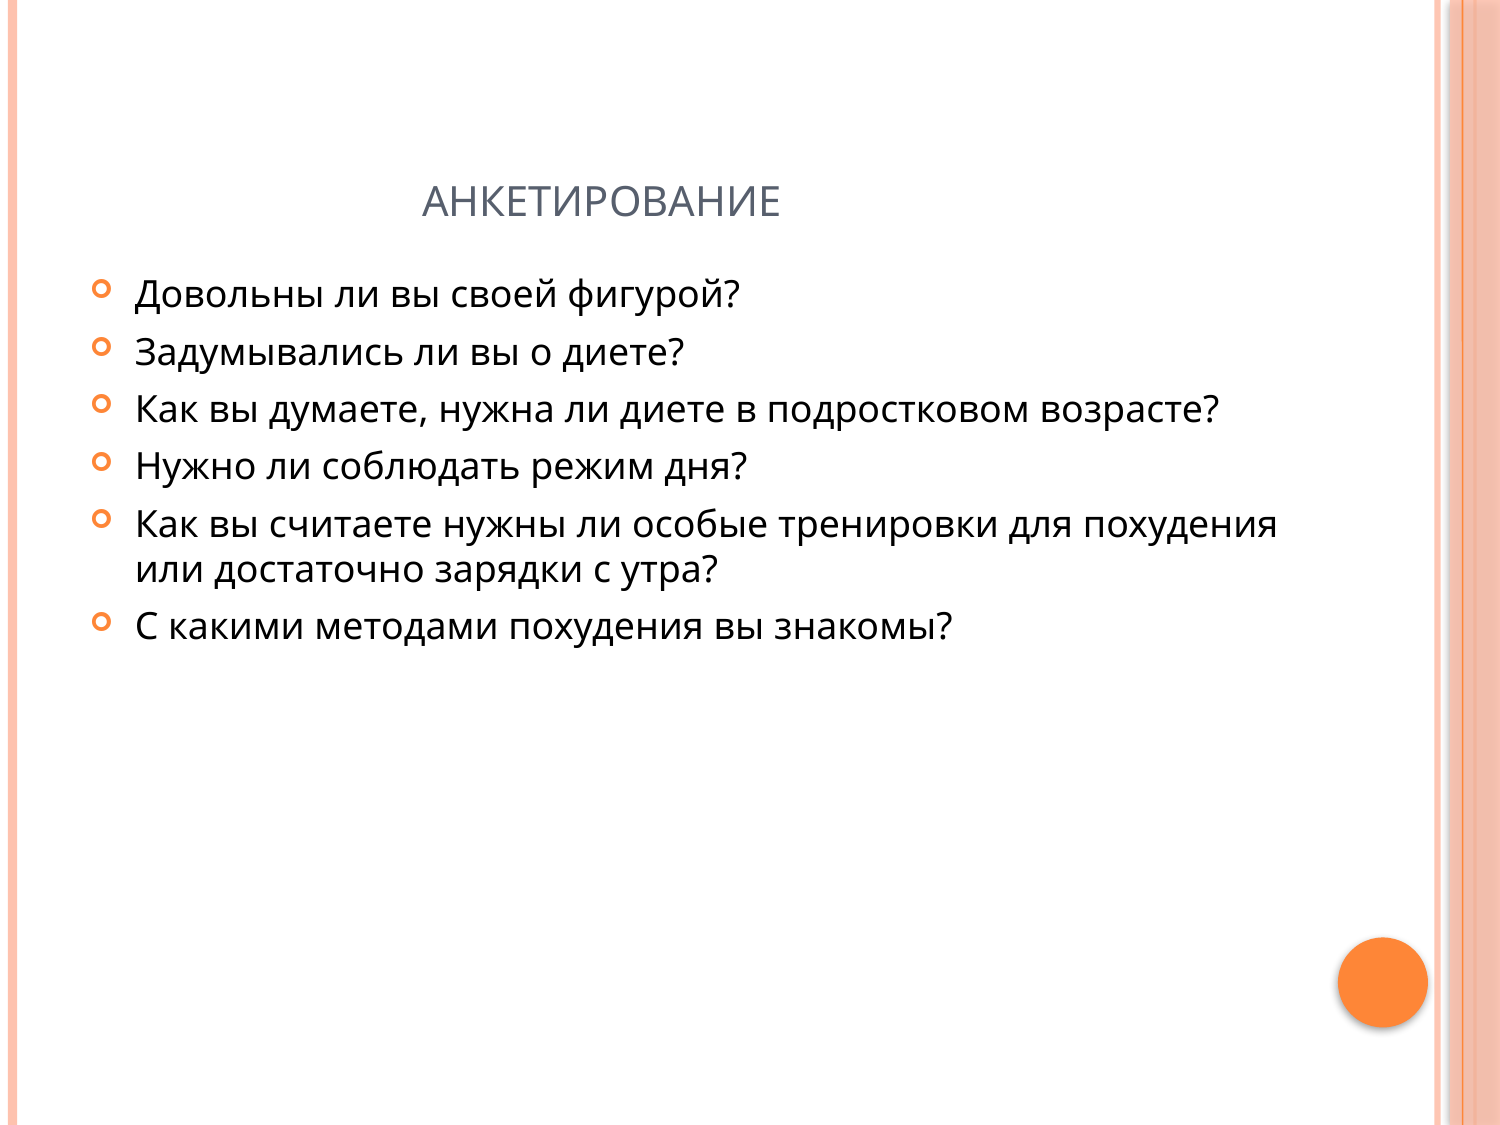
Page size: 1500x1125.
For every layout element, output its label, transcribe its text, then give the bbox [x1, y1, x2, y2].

title анкетирование [407, 45, 1300, 233]
list Довольны ли вы своей фигурой? Задумывались ли вы о диете? Как вы думаете, нужна ли диете в подростковом возрасте? Нужно ли соблюдать режим дня? Как вы считаете нужны ли особые тренировки для похудения или достаточно зарядки с утра? C какими методами похудения вы знакомы? [75, 262, 1300, 1062]
